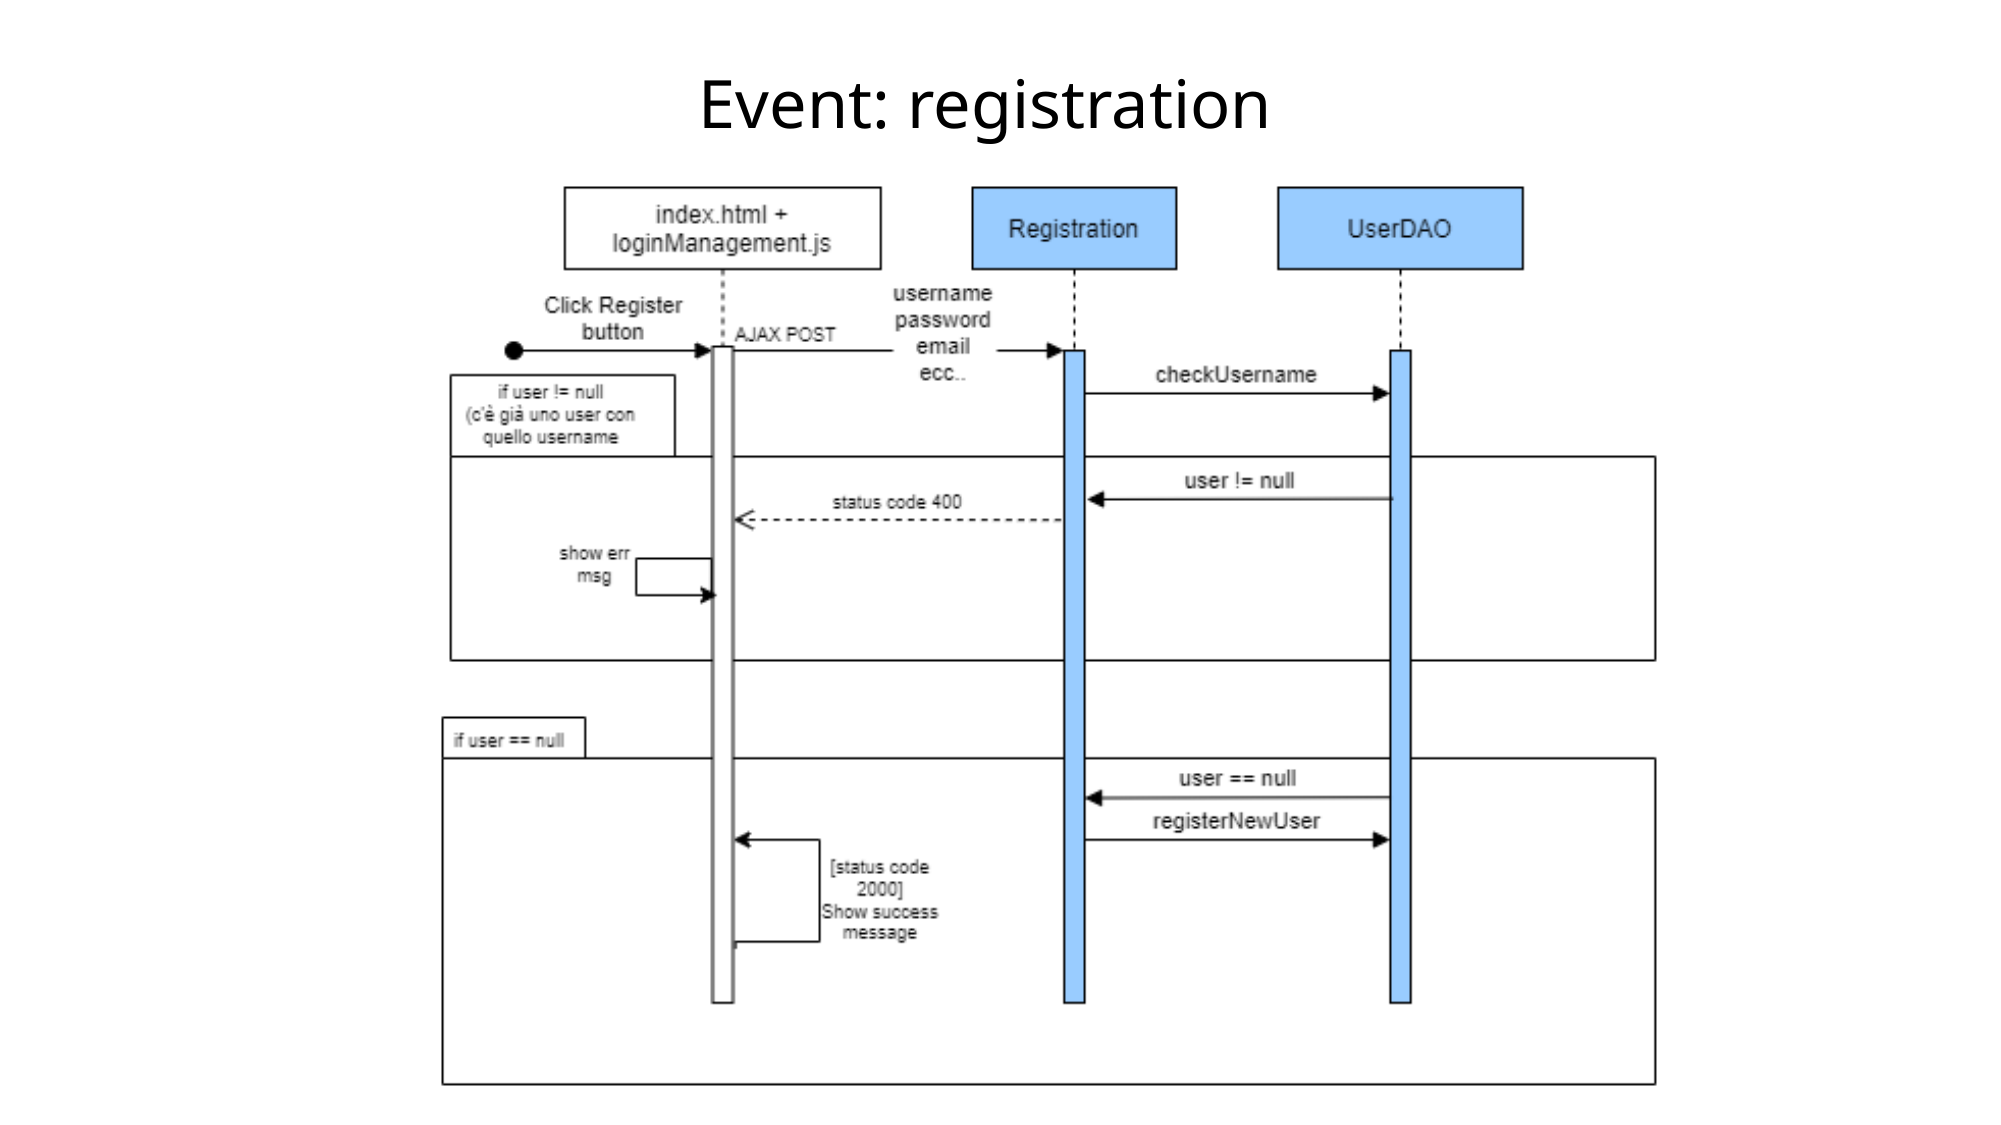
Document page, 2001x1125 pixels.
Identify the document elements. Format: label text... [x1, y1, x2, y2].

picture [438, 183, 1663, 1091]
title Event: registration [137, 59, 1834, 154]
